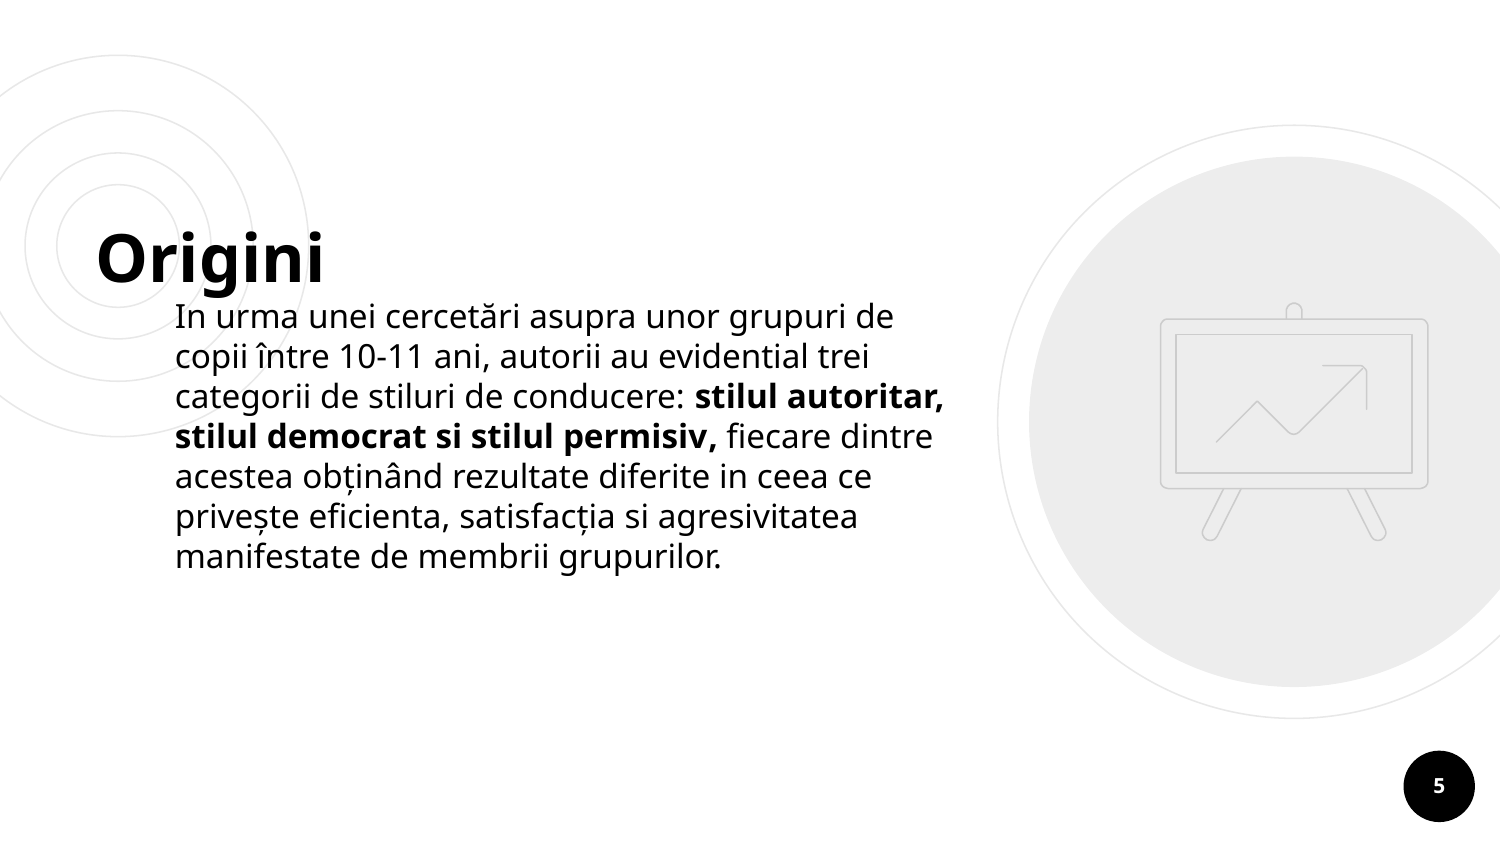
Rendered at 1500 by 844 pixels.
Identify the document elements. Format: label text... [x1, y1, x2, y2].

list In urma unei cercetări asupra unor grupuri de copii între 10-11 ani, autorii au evidential trei categorii de stiluri de conducere: stilul autoritar, stilul democrat si stilul permisiv, fiecare dintre acestea obținând rezultate diferite in ceea ce privește eficienta, satisfacția si agresivitatea manifestate de membrii grupurilor. [159, 280, 977, 710]
title Origini [80, 199, 937, 312]
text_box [1160, 302, 1428, 541]
slide_number 5 [1403, 750, 1475, 823]
